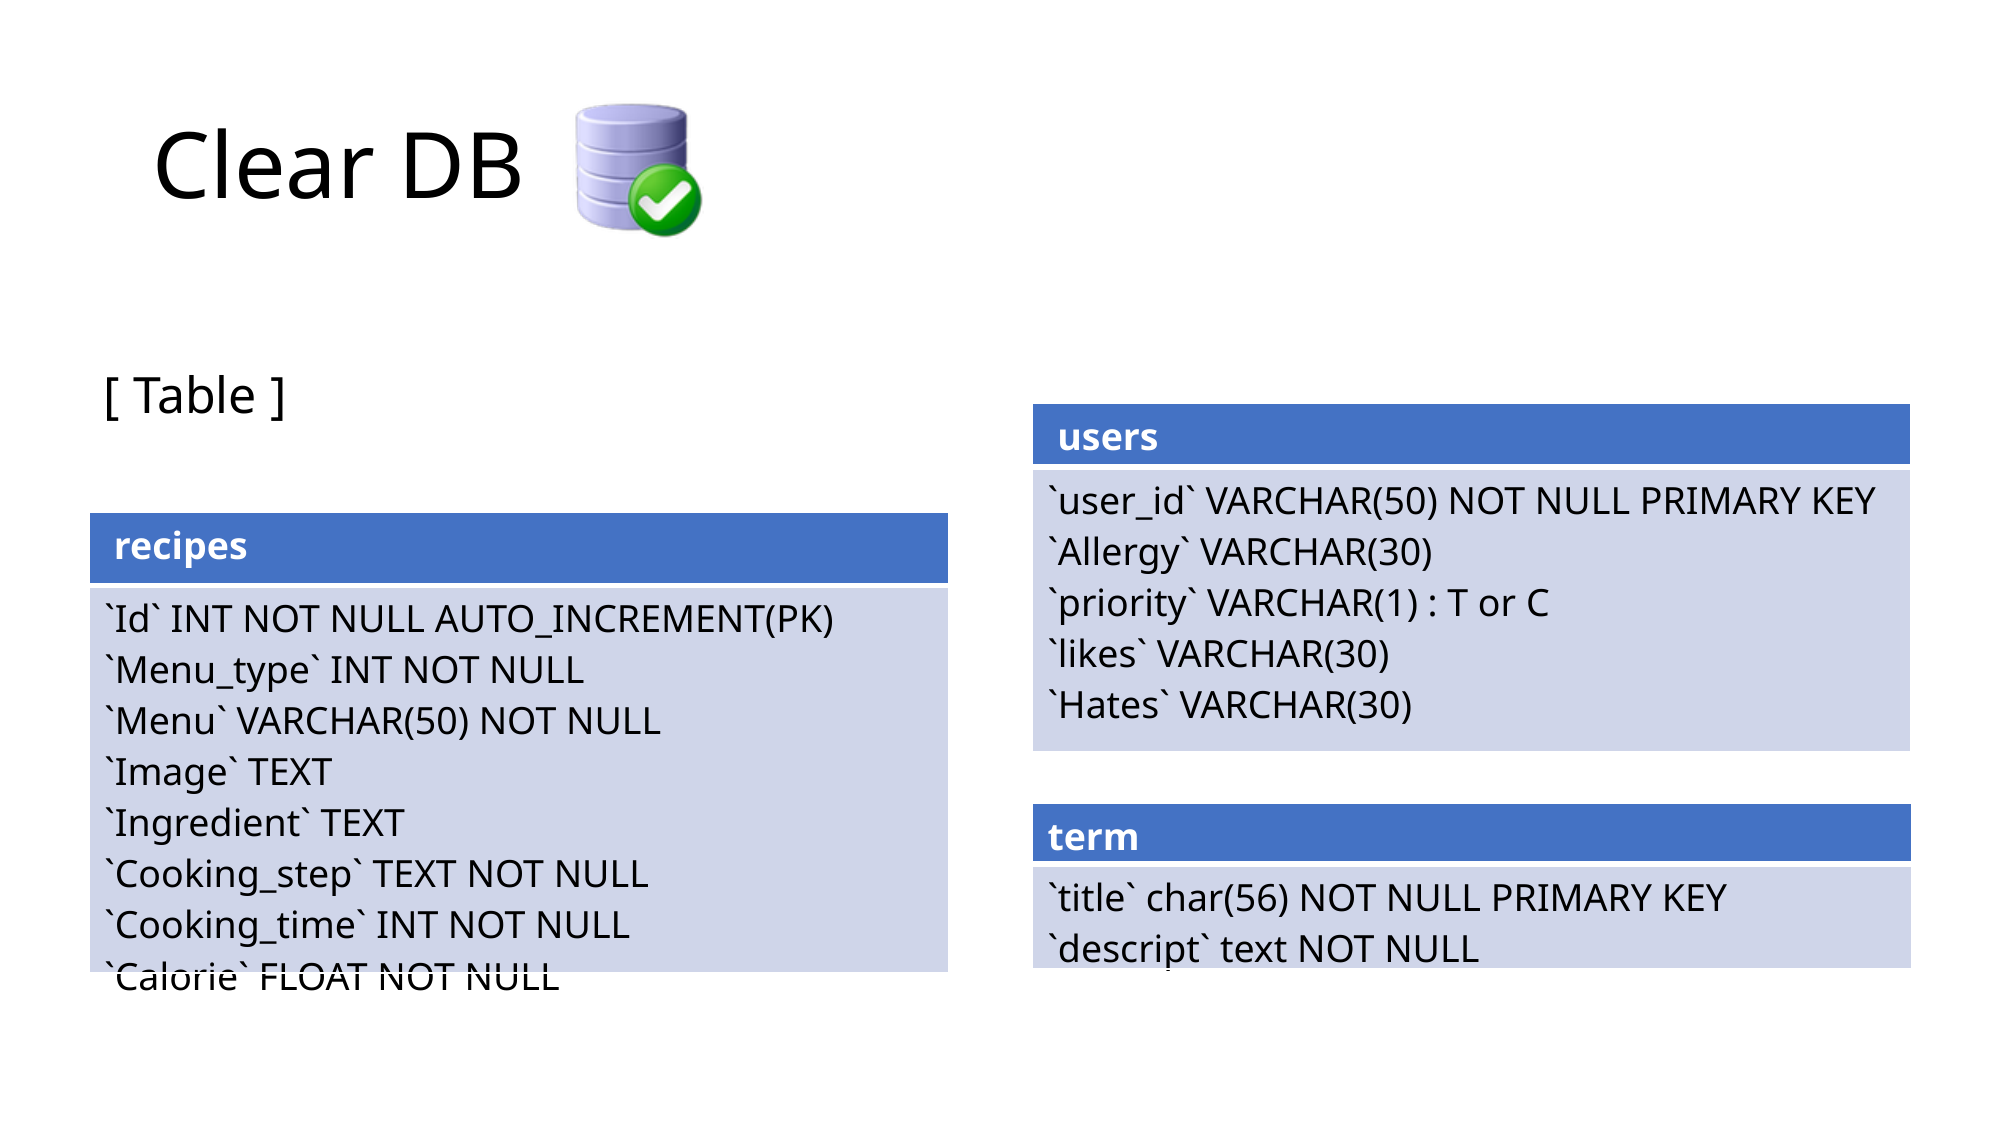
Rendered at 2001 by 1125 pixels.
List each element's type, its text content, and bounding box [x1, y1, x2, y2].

text_box [ Table ] [89, 356, 949, 431]
table_cell `title` char(56) NOT NULL PRIMARY KEY `descript` text NOT NULL [1033, 867, 1911, 968]
table_cell `user_id` VARCHAR(50) NOT NULL PRIMARY KEY `Allergy` VARCHAR(30) `priority` VARCHAR(1) : T or C `likes` VARCHAR(30) `Hates` VARCHAR(30) [1033, 470, 1910, 751]
picture [562, 98, 704, 239]
table_cell `Id` INT NOT NULL AUTO_INCREMENT(PK) `Menu_type` INT NOT NULL `Menu` VARCHAR(50) NOT NULL `Image` TEXT `Ingredient` TEXT `Cooking_step` TEXT NOT NULL `Cooking_time` INT NOT NULL `Calorie` FLOAT NOT NULL [90, 588, 948, 972]
table_header users [1033, 404, 1910, 464]
table_header term [1033, 804, 1911, 861]
table_header recipes [90, 513, 948, 583]
title Clear DB [137, 59, 563, 278]
